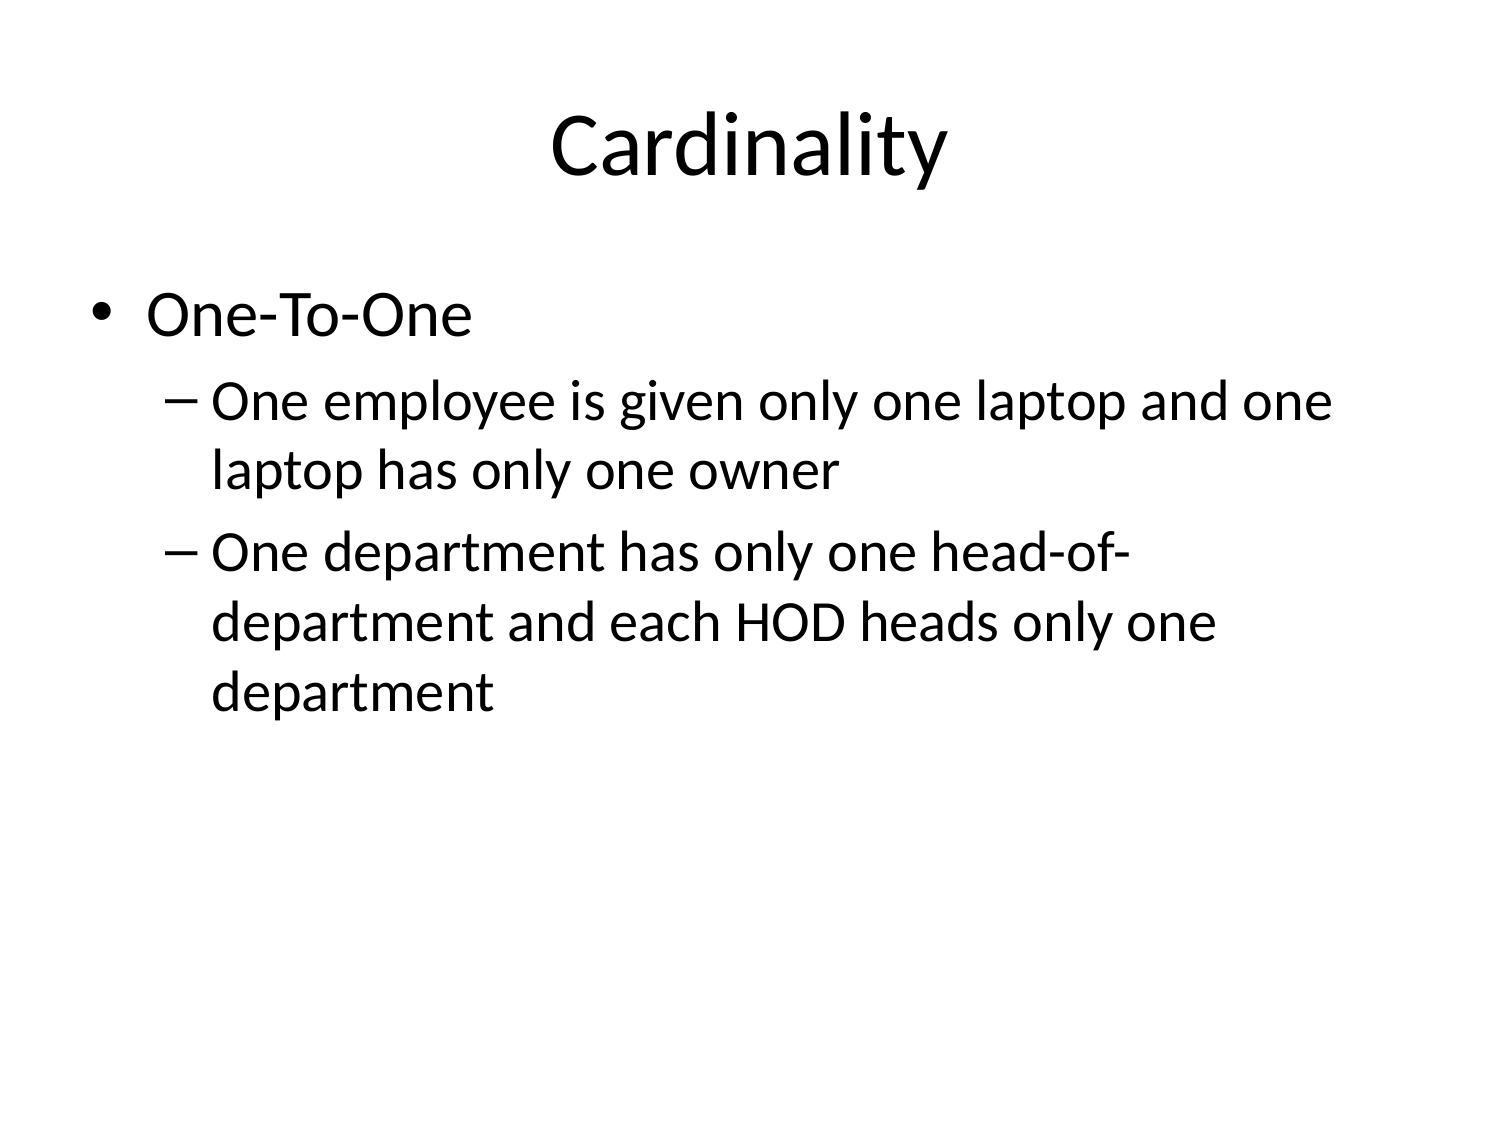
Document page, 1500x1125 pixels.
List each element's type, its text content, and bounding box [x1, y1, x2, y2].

list One-To-One One employee is given only one laptop and one laptop has only one owner One department has only one head-of-department and each HOD heads only one department [75, 262, 1425, 1005]
title Cardinality [75, 45, 1425, 233]
